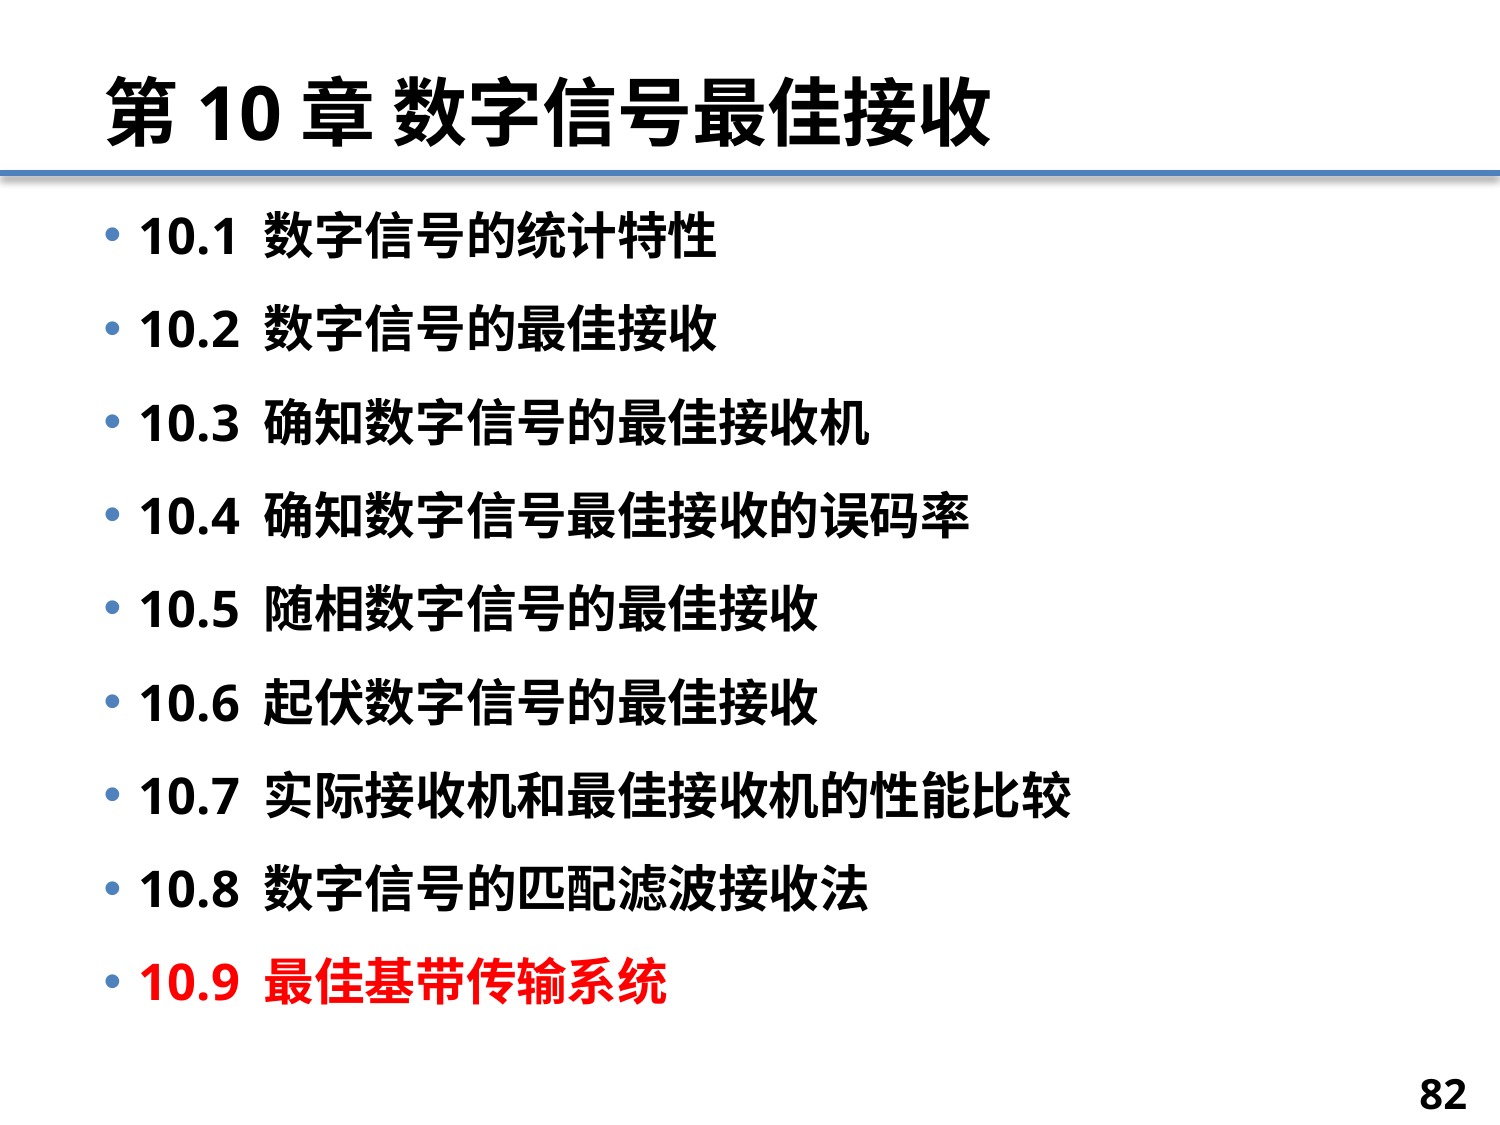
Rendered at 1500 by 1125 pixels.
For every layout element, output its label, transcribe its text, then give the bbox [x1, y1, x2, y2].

title 第10章 数字信号最佳接收 [88, 30, 1412, 164]
slide_number 82 [1379, 1075, 1483, 1118]
list 10.1 数字信号的统计特性 10.2 数字信号的最佳接收 10.3 确知数字信号的最佳接收机 10.4 确知数字信号最佳接收的误码率 10.5 随相数字信号的最佳接收 10.6 起伏数字信号的最佳接收 10.7 实际接收机和最佳接收机的性能比较 10.8 数字信号的匹配滤波接收法 10.9 最佳基带传输系统 [88, 196, 1412, 1024]
